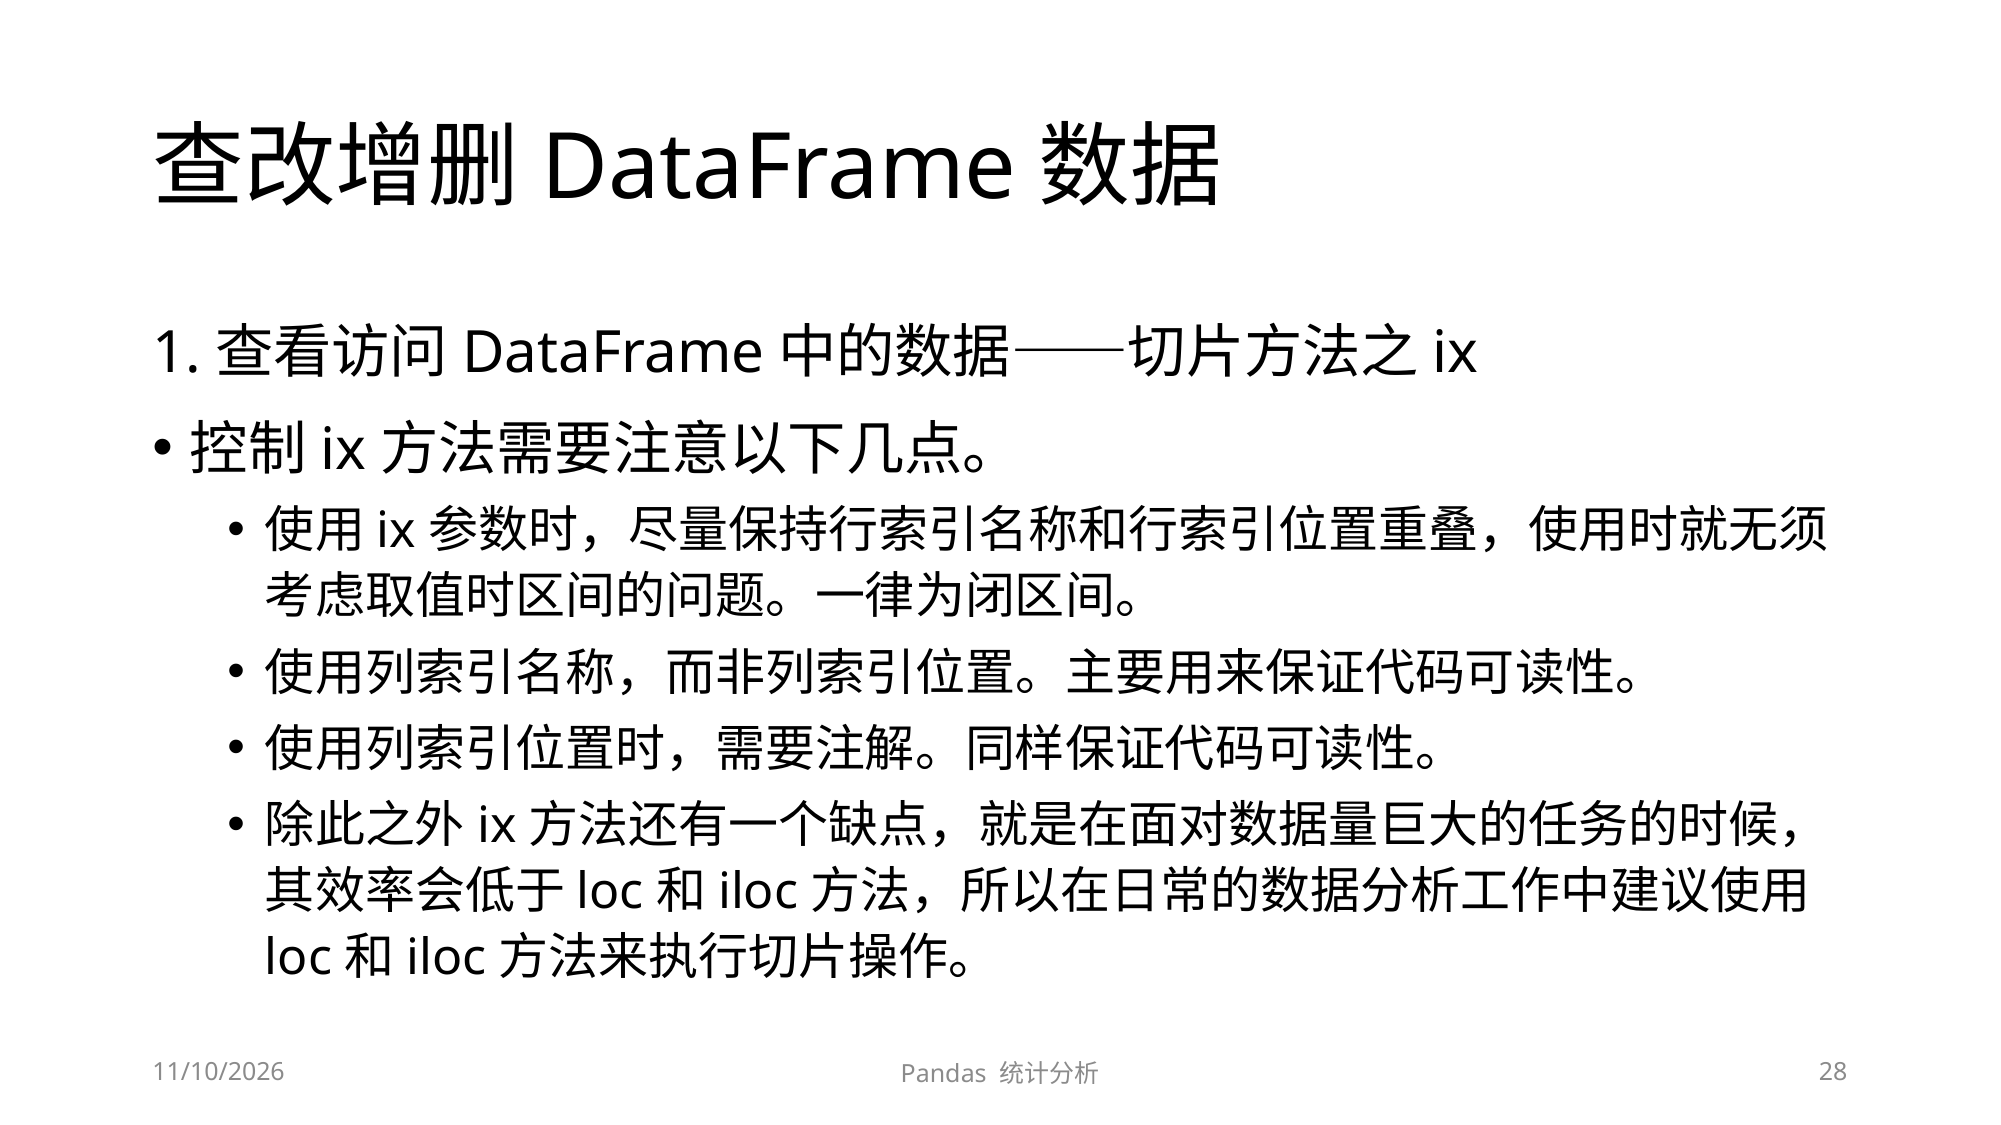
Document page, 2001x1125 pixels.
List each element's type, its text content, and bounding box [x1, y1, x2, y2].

slide_number 28 [1412, 1042, 1863, 1103]
list 1.查看访问DataFrame中的数据——切片方法之ix 控制ix方法需要注意以下几点。 使用ix参数时，尽量保持行索引名称和行索引位置重叠，使用时就无须考虑取值时区间的问题。一律为闭区间。 使用列索引名称，而非列索引位置。主要用来保证代码可读性。 使用列索引位置时，需要注解。同样保证代码可读性。 除此之外ix方法还有一个缺点，就是在面对数据量巨大的任务的时候，其效率会低于loc和iloc方法，所以在日常的数据分析工作中建议使用loc和iloc方法来执行切片操作。 [137, 299, 1863, 1014]
footer Pandas 统计分析 [662, 1042, 1338, 1103]
title 查改增删DataFrame数据 [137, 59, 1863, 278]
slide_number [137, 1042, 588, 1103]
